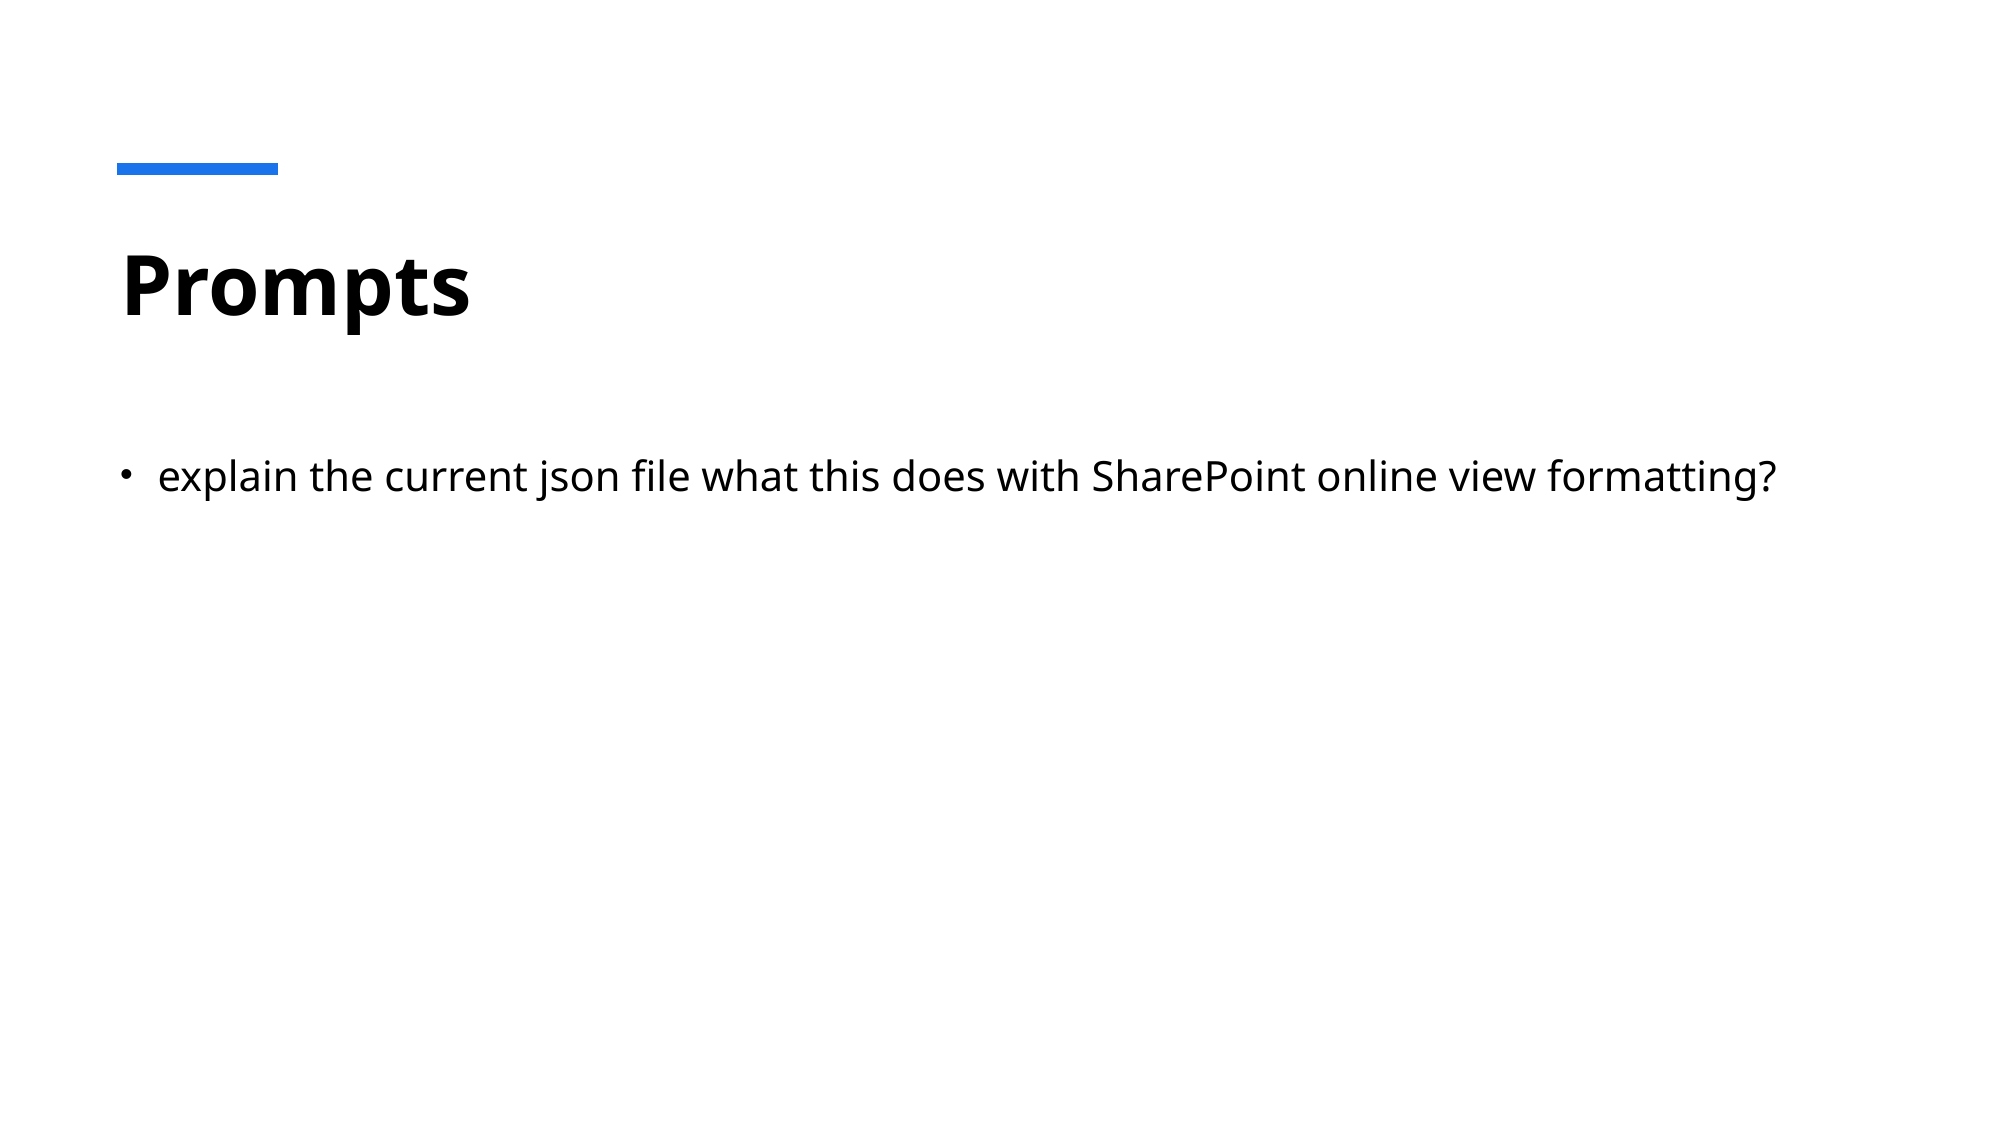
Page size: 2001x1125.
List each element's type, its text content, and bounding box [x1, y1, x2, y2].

title Prompts [105, 224, 1892, 405]
list explain the current json file what this does with SharePoint online view formatting? [105, 431, 1892, 1017]
